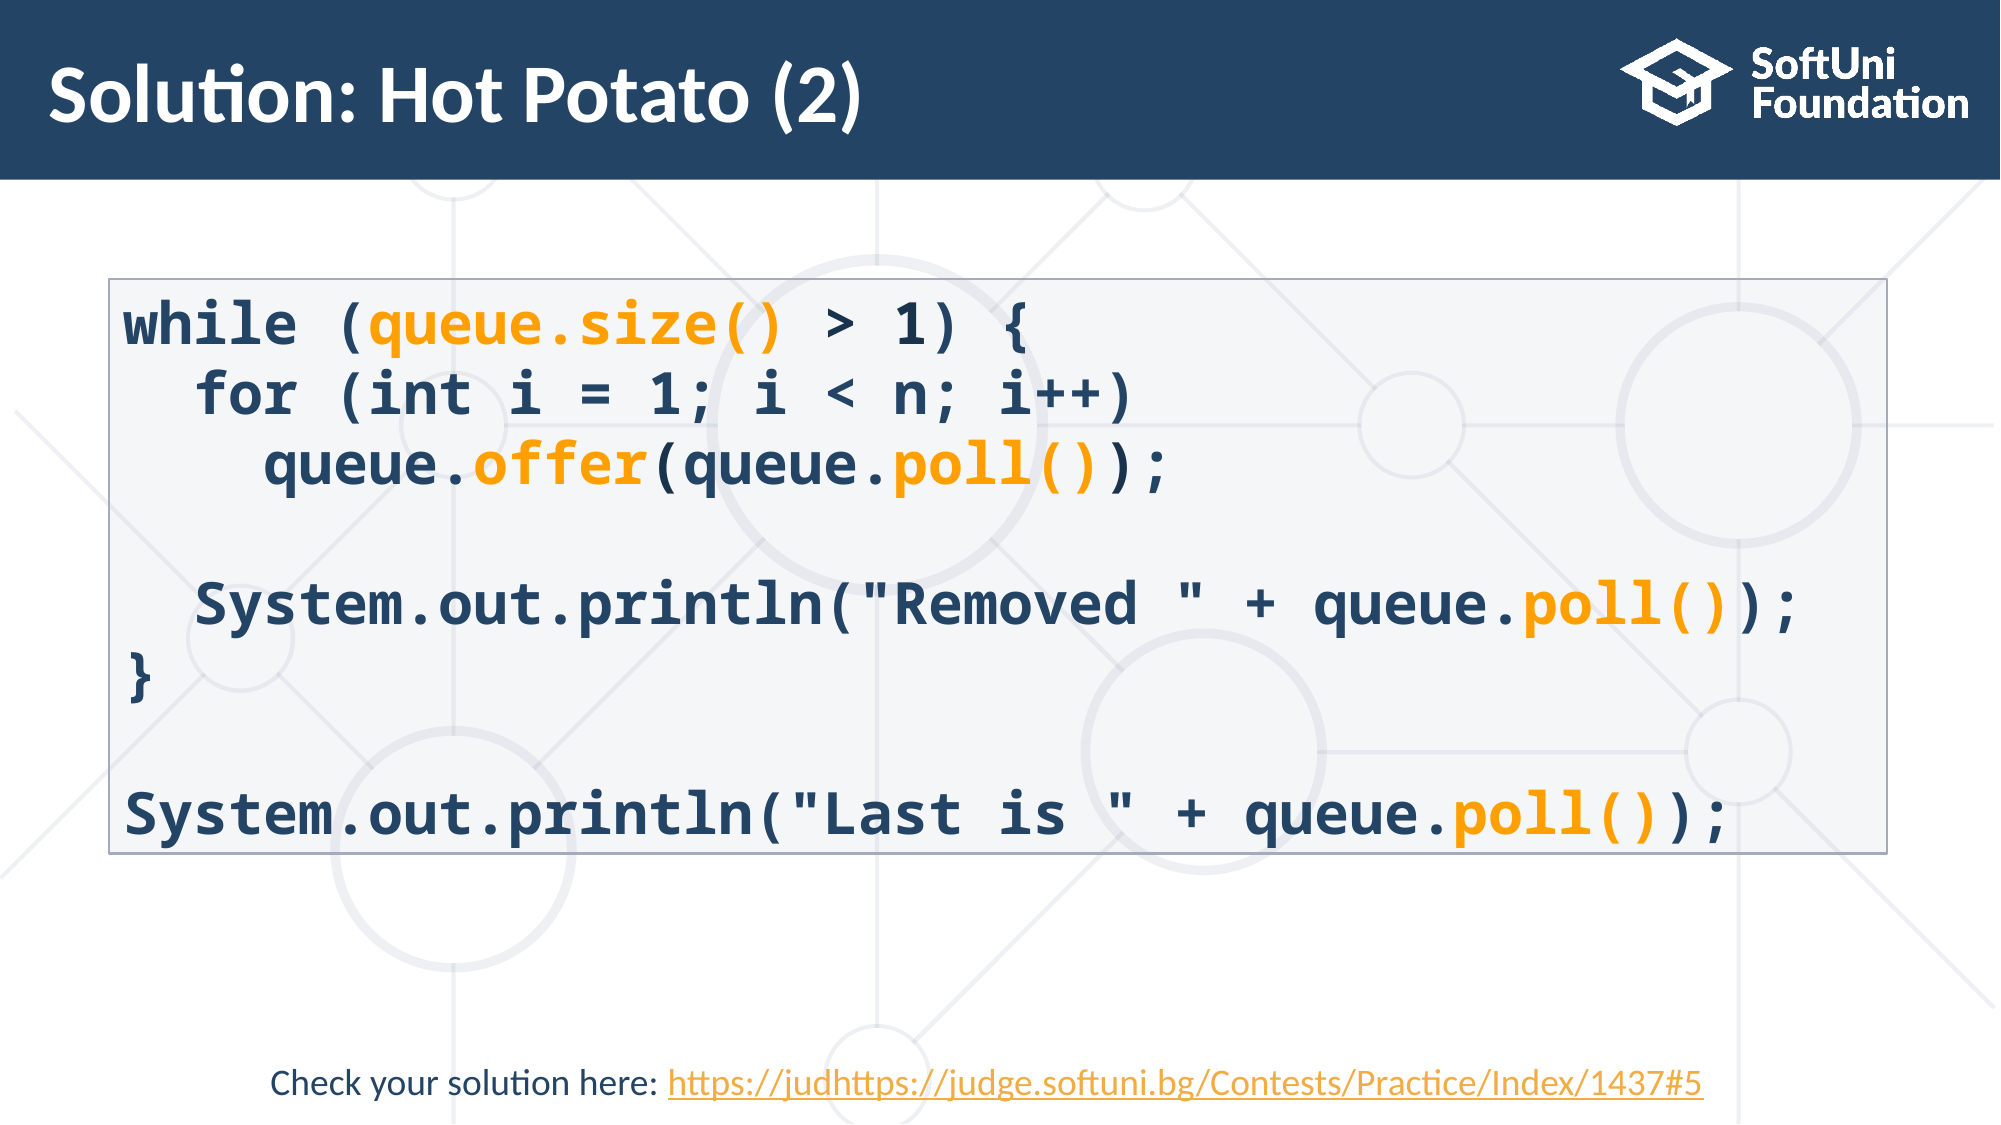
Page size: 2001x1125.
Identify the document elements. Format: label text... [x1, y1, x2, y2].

title Solution: Hot Potato (2) [31, 16, 1591, 162]
text_box while (queue.size() > 1) { for (int i = 1; i < n; i++) queue.offer(queue.poll()); System.out.println("Removed " + queue.poll()); } System.out.println("Last is " + queue.poll()); [108, 278, 1888, 854]
text_box Check your solution here: https://judhttps://judge.softuni.bg/Contests/Practice/Index/1437#5 [118, 1050, 1856, 1111]
picture [1619, 38, 1968, 126]
